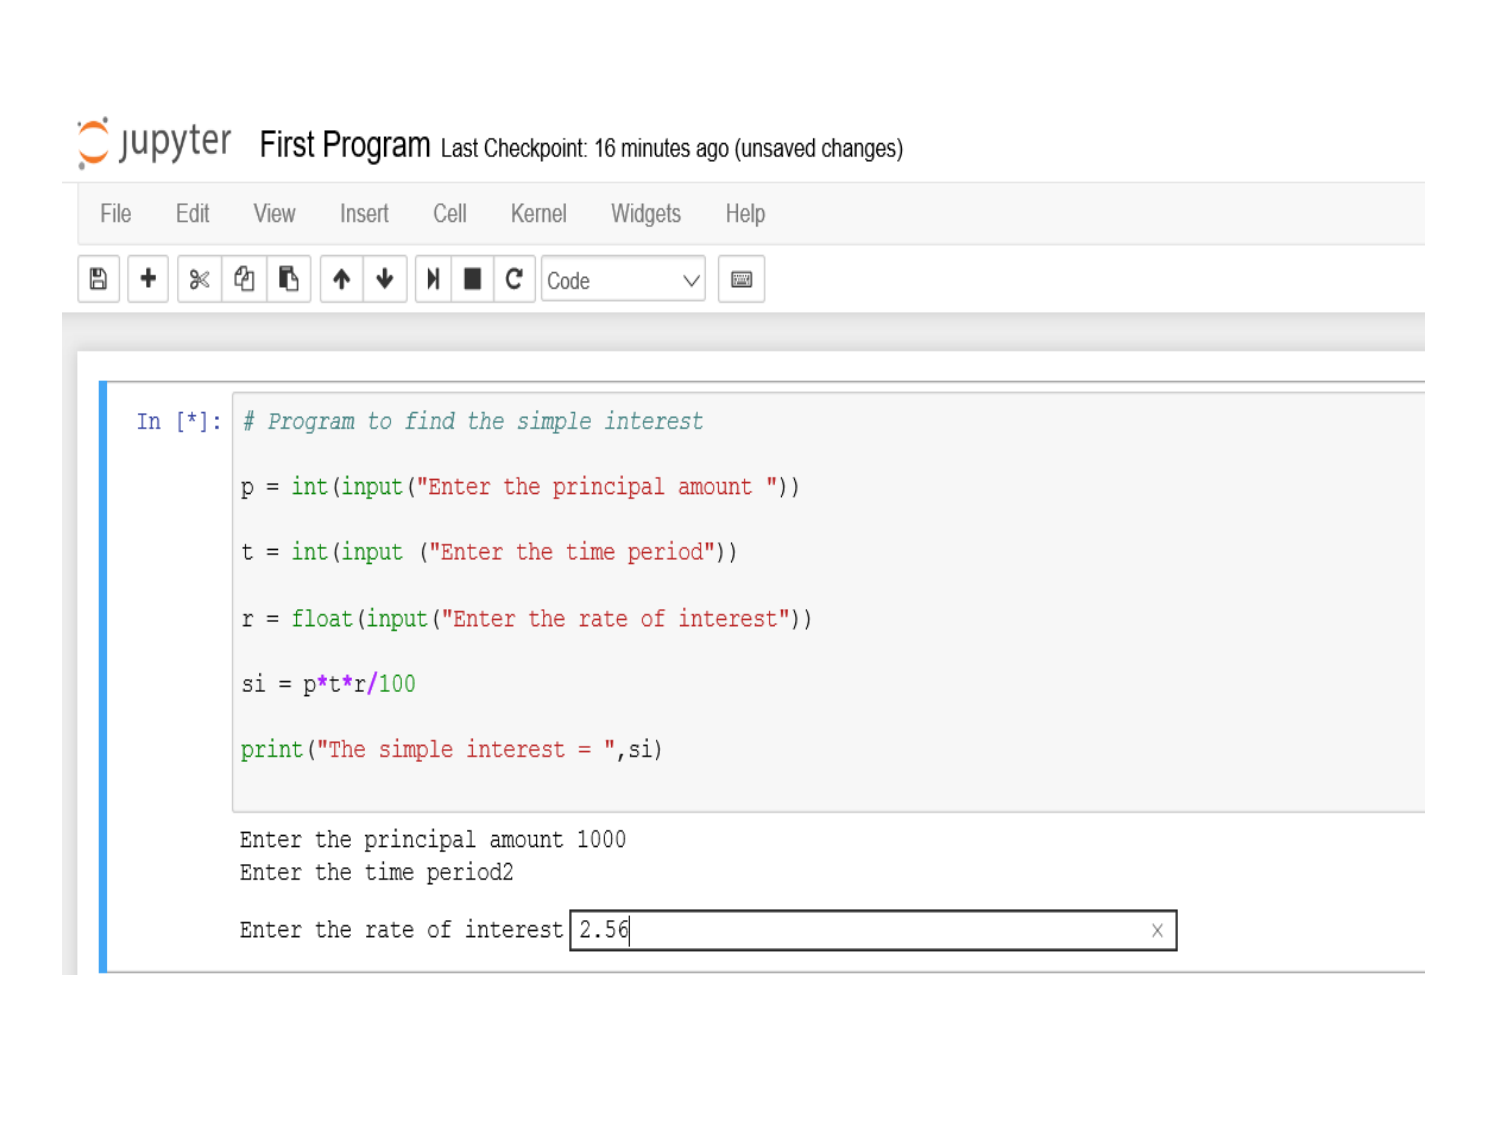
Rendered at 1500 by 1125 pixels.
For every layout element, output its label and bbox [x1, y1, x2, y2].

picture [62, 112, 1426, 976]
